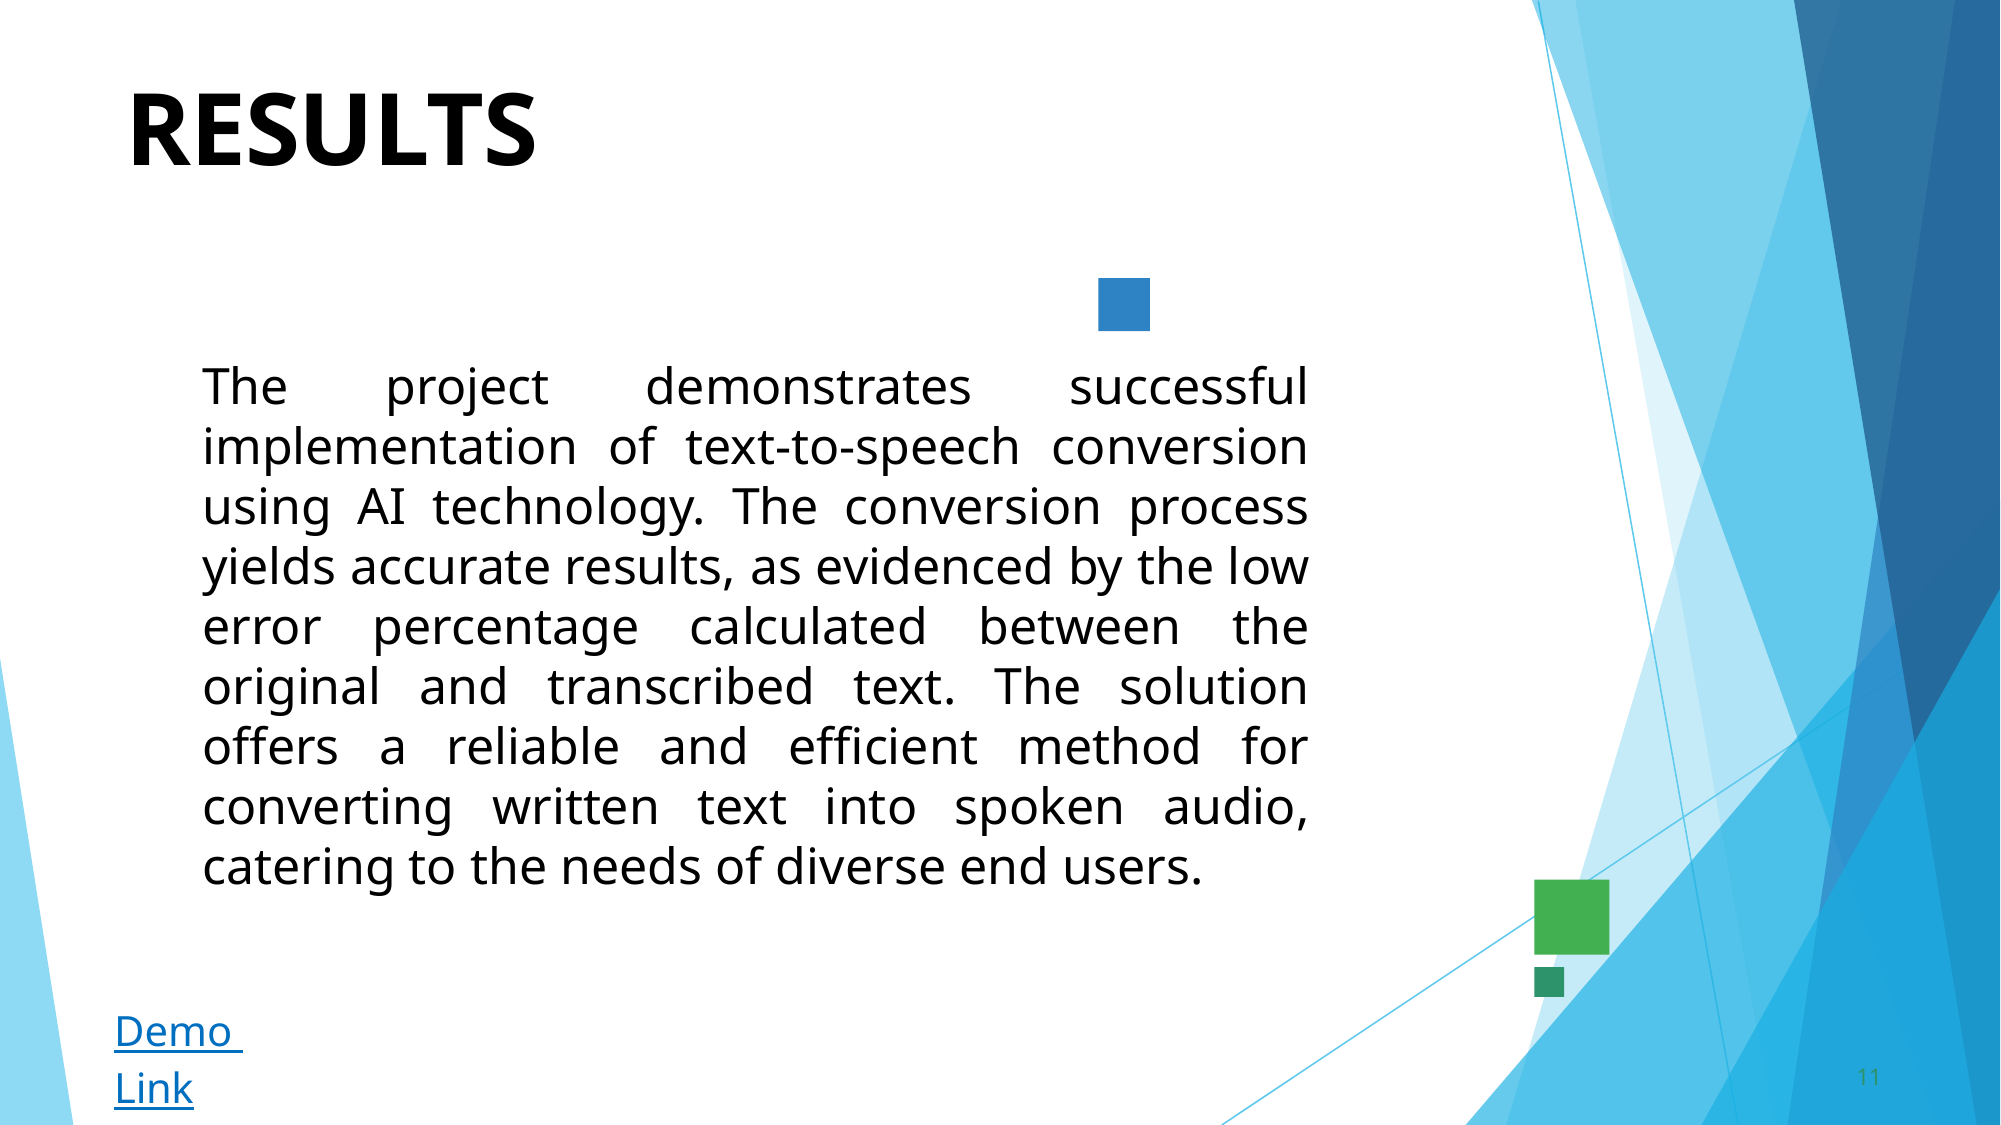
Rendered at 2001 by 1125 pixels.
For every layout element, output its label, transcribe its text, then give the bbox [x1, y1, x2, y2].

text_box [1098, 278, 1150, 332]
text_box Demo Link [112, 1002, 314, 1120]
title RESULTS [91, 63, 1694, 254]
slide_number 11 [1849, 1061, 1890, 1125]
text_box [1534, 967, 1565, 997]
text_box [1534, 879, 1610, 955]
text_box The project demonstrates successful implementation of text-to-speech conversion using AI technology. The conversion process yields accurate results, as evidenced by the low error percentage calculated between the original and transcribed text. The solution offers a reliable and efficient method for converting written text into spoken audio, catering to the needs of diverse end users. [187, 347, 1325, 902]
